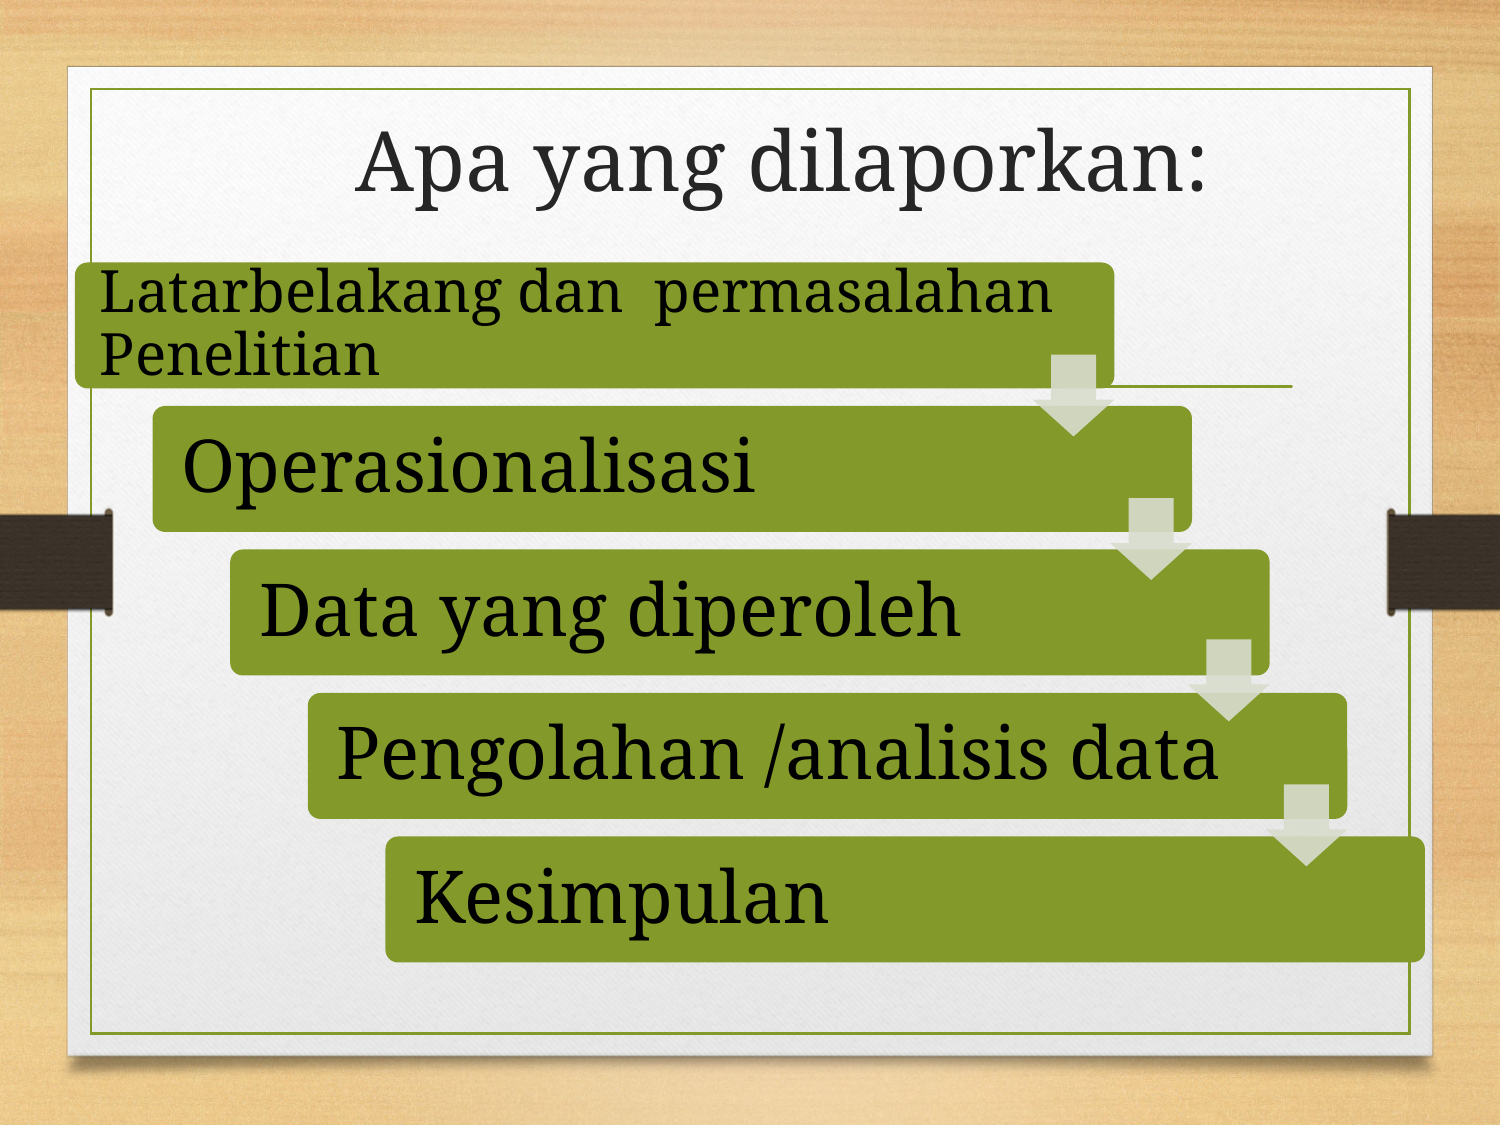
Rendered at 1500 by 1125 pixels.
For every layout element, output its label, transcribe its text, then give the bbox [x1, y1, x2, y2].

title Apa yang dilaporkan: [225, 51, 1341, 262]
picture [0, 0, 1500, 1125]
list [74, 262, 1426, 963]
